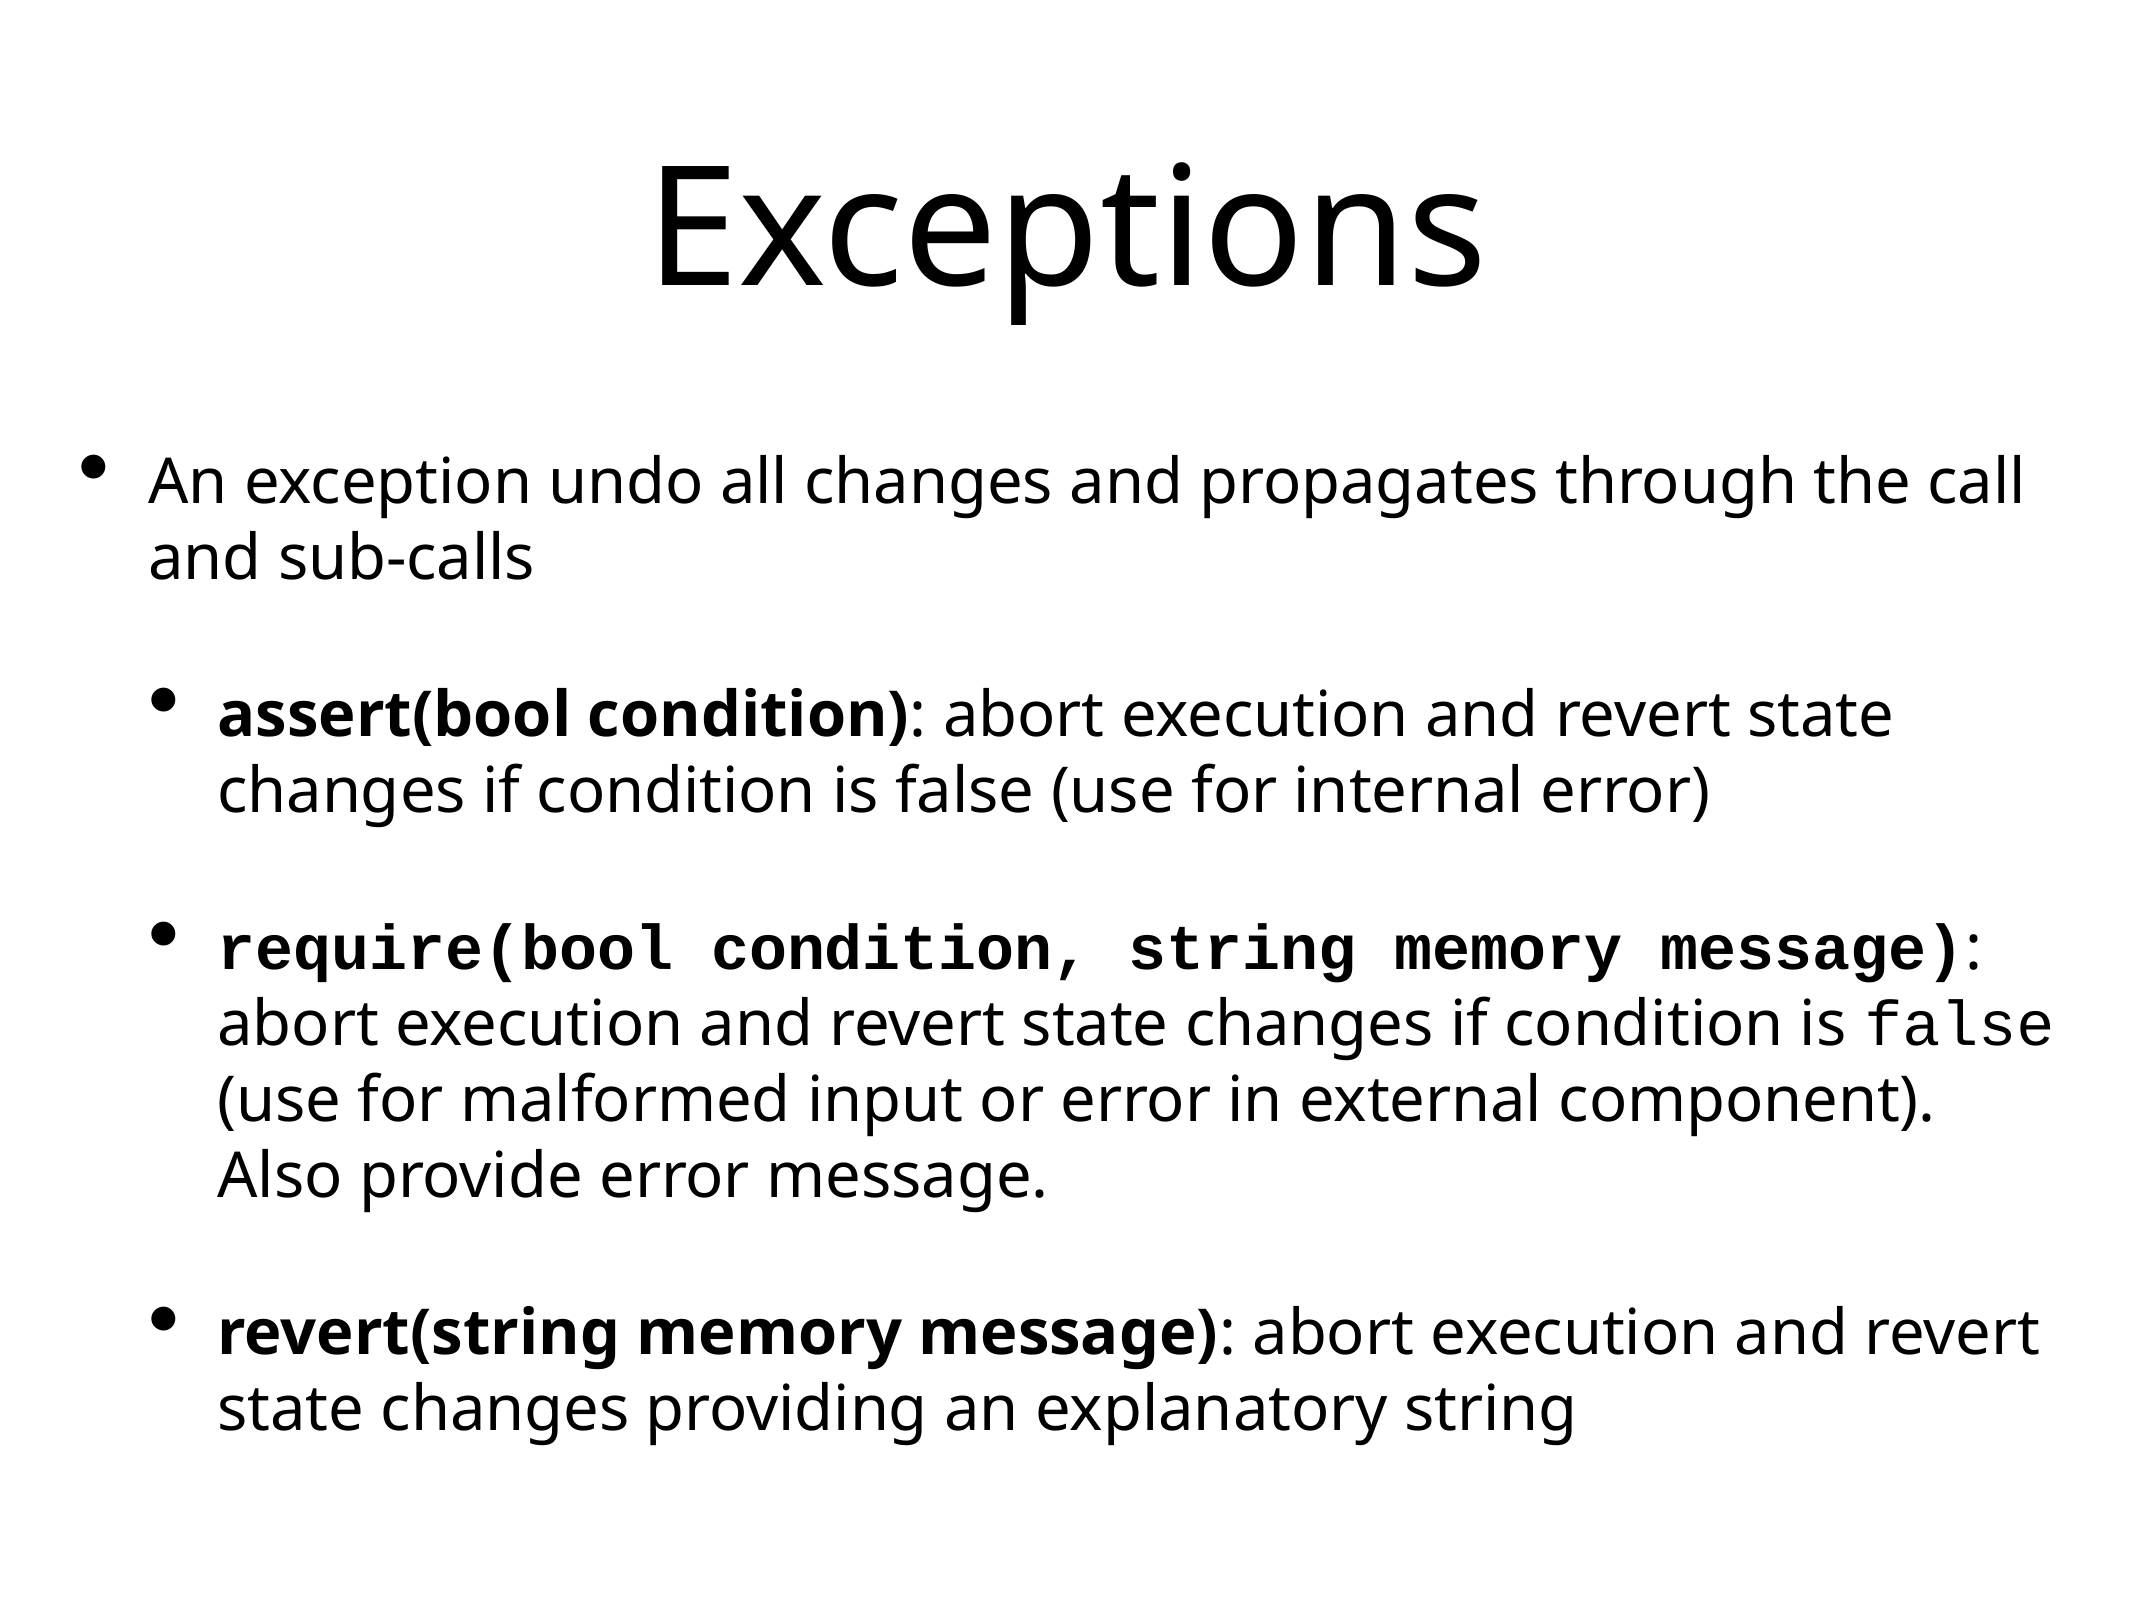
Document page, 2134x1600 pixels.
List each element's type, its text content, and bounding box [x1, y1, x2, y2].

list An exception undo all changes and propagates through the call and sub-calls assert(bool condition): abort execution and revert state changes if condition is false (use for internal error) require(bool condition, string memory message): abort execution and revert state changes if condition is false (use for malformed input or error in external component). Also provide error message. revert(string memory message): abort execution and revert state changes providing an explanatory string [70, 425, 2064, 1458]
title Exceptions [155, 41, 1978, 397]
